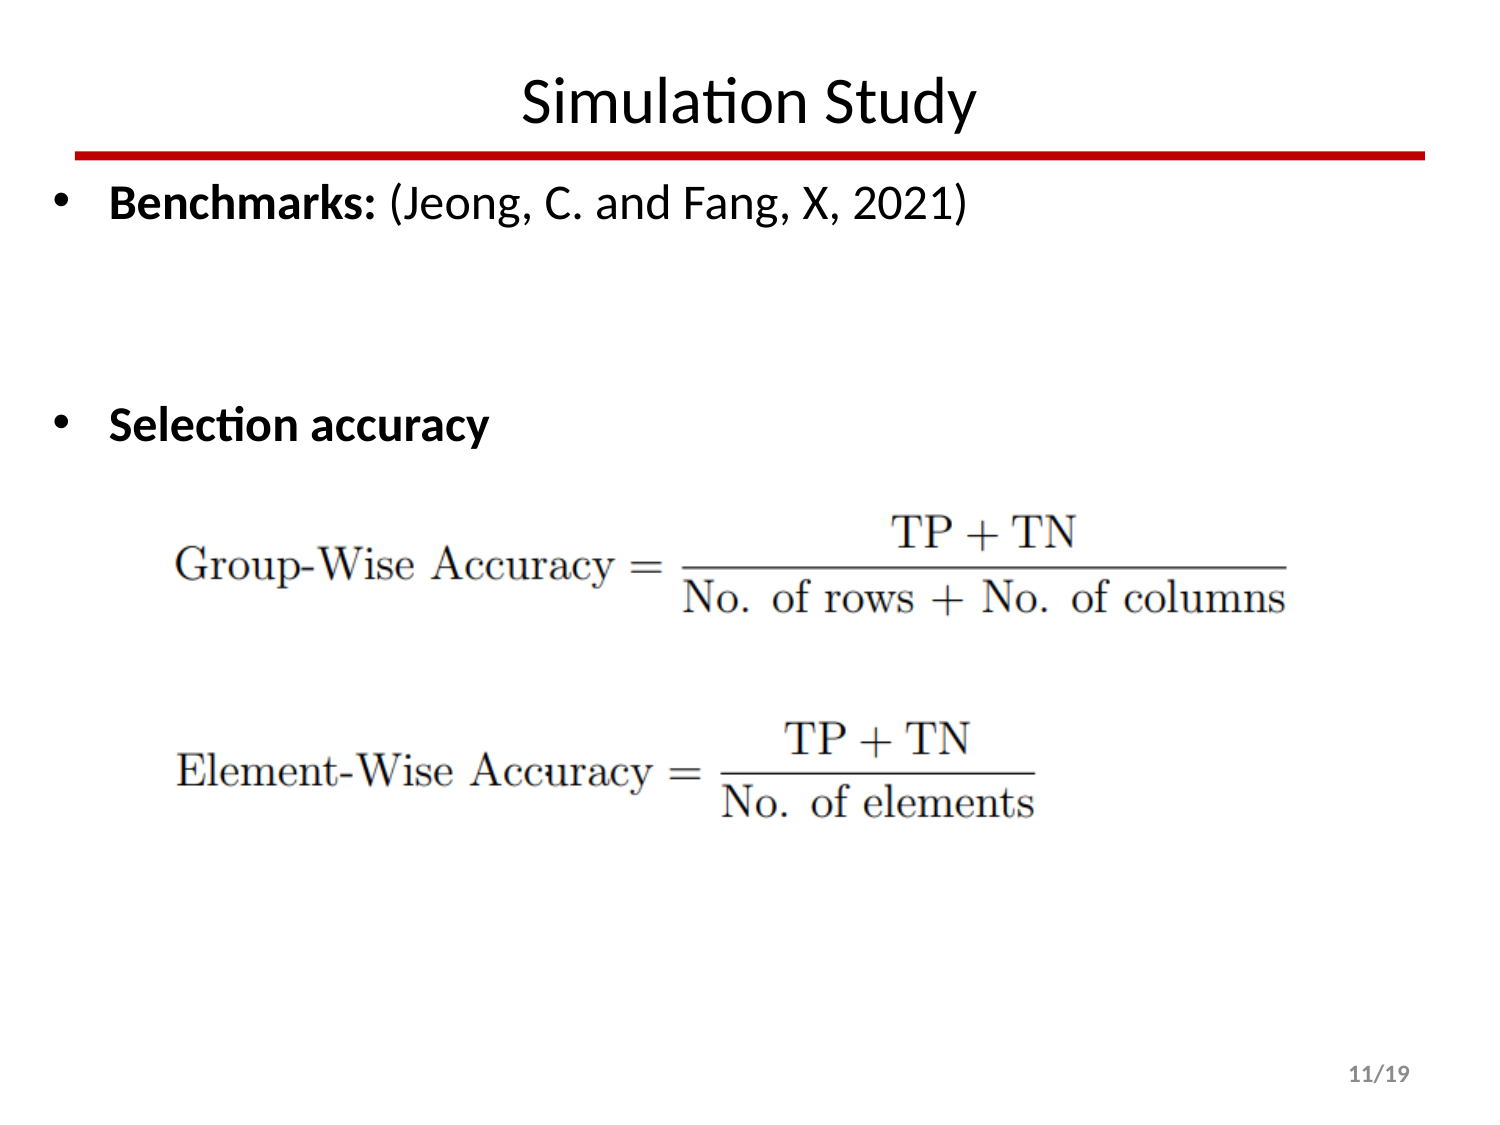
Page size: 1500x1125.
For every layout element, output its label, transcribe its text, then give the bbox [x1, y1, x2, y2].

picture [162, 488, 1293, 637]
slide_number 10/19 [1074, 1042, 1425, 1103]
list Benchmarks: (Jeong, C. and Fang, X, 2021) Selection accuracy [37, 161, 1475, 1036]
picture [162, 689, 1043, 836]
title Simulation Study [75, 45, 1425, 150]
